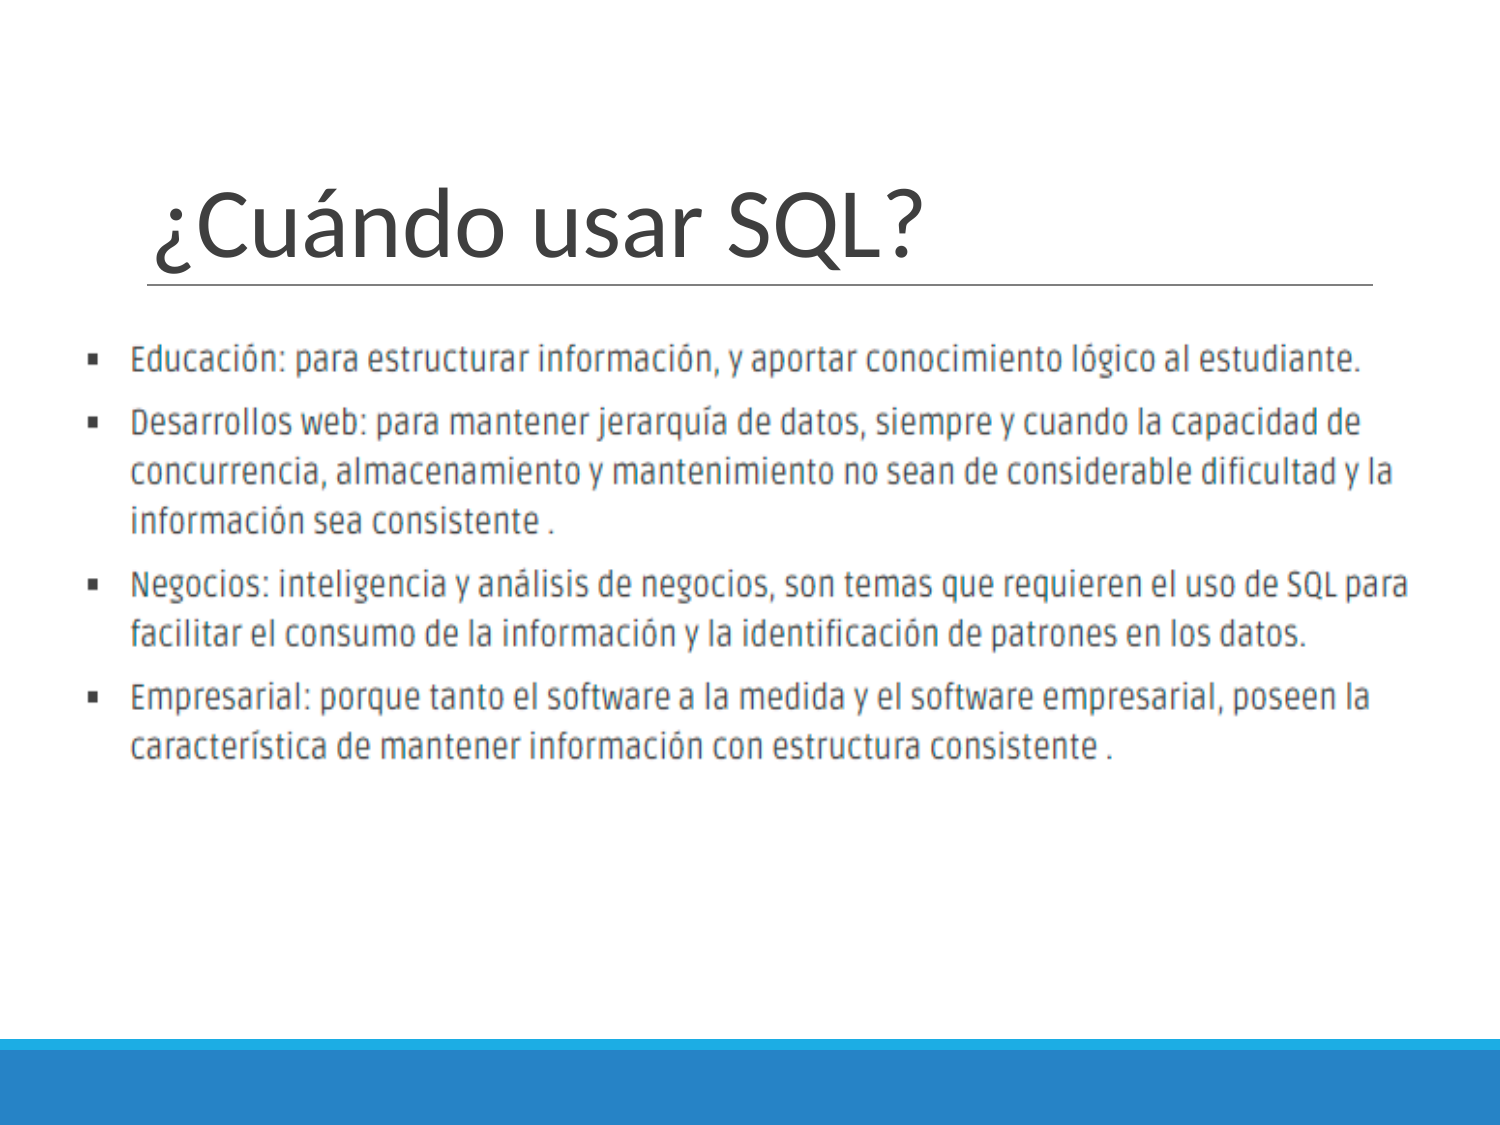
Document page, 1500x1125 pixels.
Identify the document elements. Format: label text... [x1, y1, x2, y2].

title ¿Cuándo usar SQL? [135, 47, 1373, 285]
picture [70, 317, 1435, 800]
